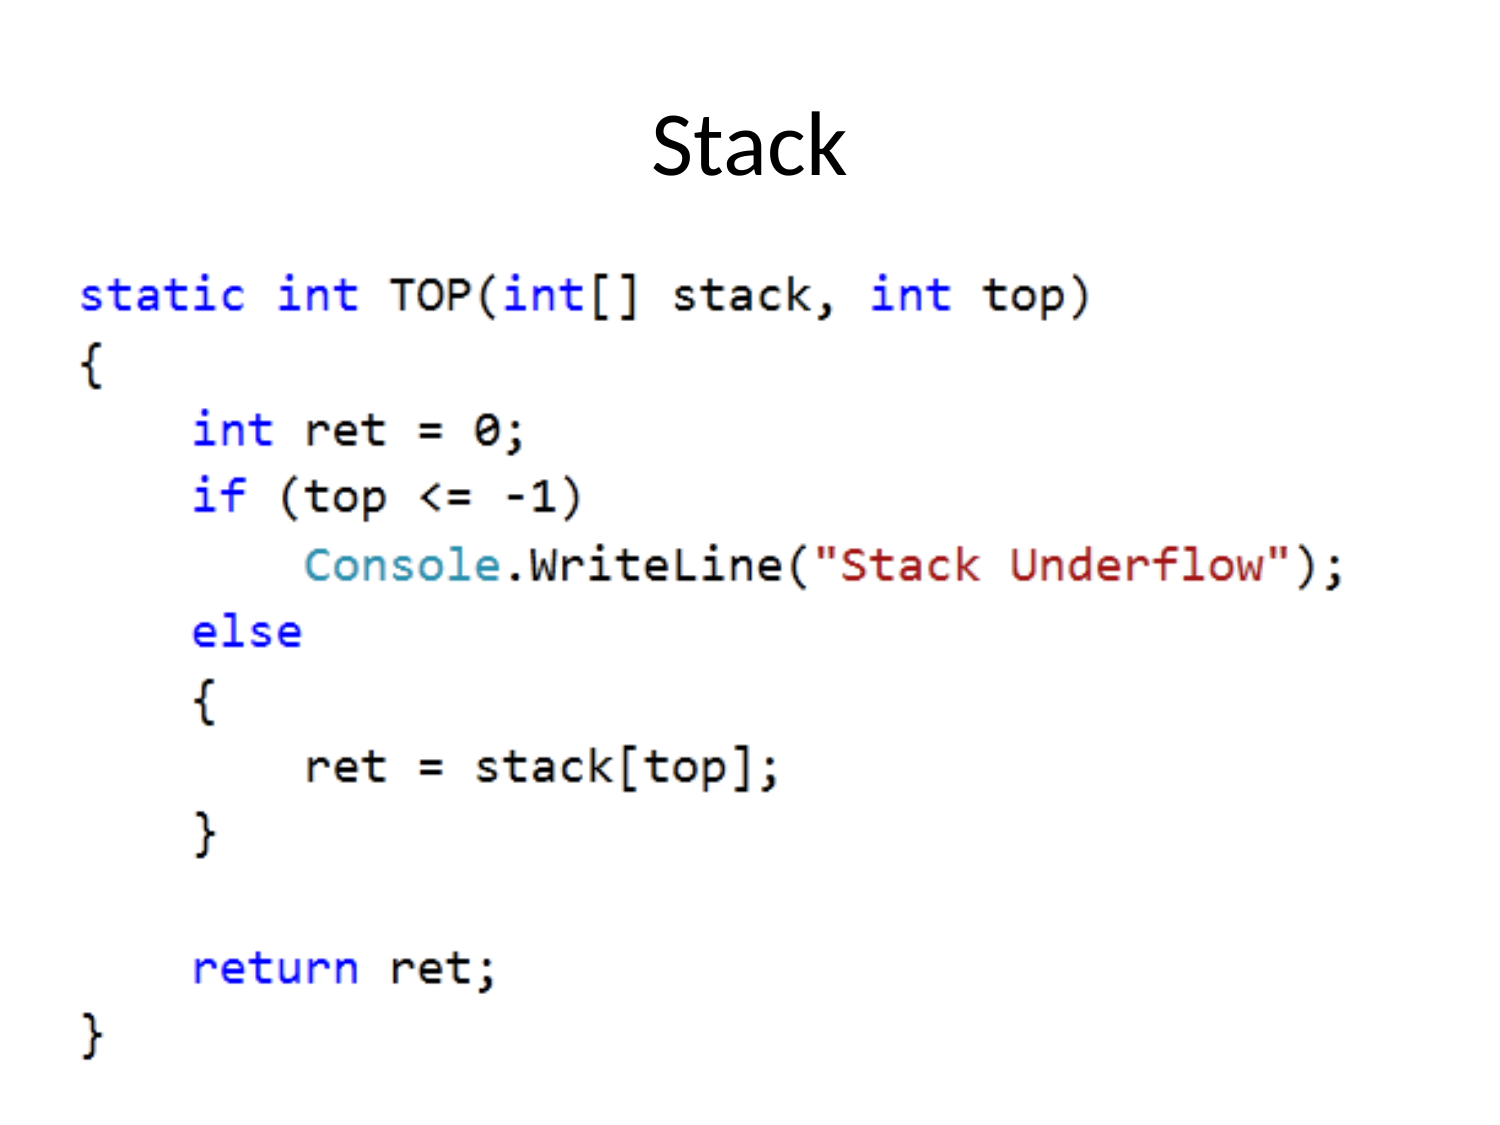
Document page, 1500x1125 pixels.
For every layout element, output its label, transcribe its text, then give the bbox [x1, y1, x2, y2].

picture [70, 267, 1350, 1076]
title Stack [75, 45, 1425, 233]
